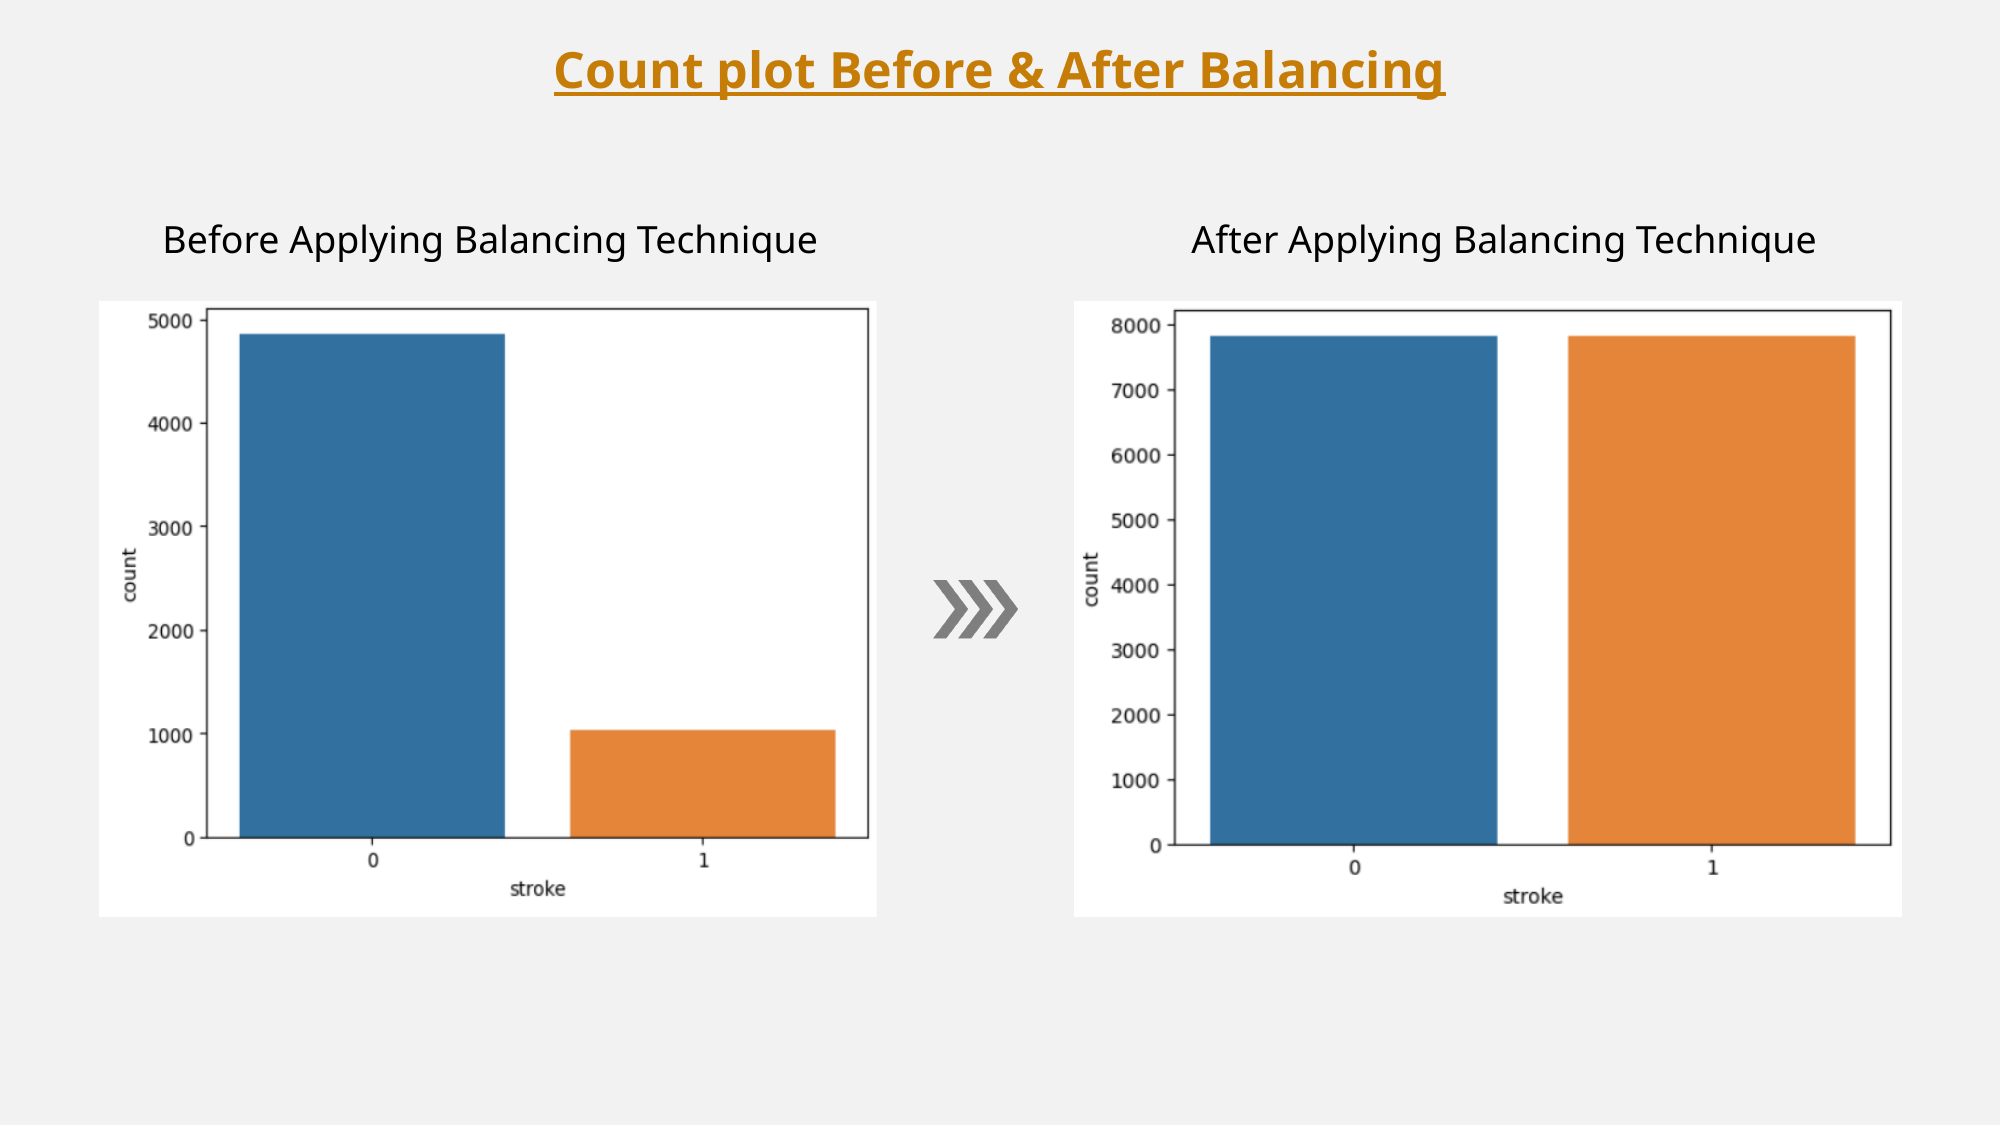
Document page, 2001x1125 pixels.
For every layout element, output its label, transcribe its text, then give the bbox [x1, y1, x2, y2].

picture [98, 301, 877, 917]
picture [925, 559, 1025, 659]
text_box After Applying Balancing Technique [1176, 208, 1833, 269]
text_box Count plot Before & After Balancing [539, 31, 1461, 106]
text_box Before Applying Balancing Technique [147, 208, 834, 269]
picture [1074, 301, 1902, 917]
